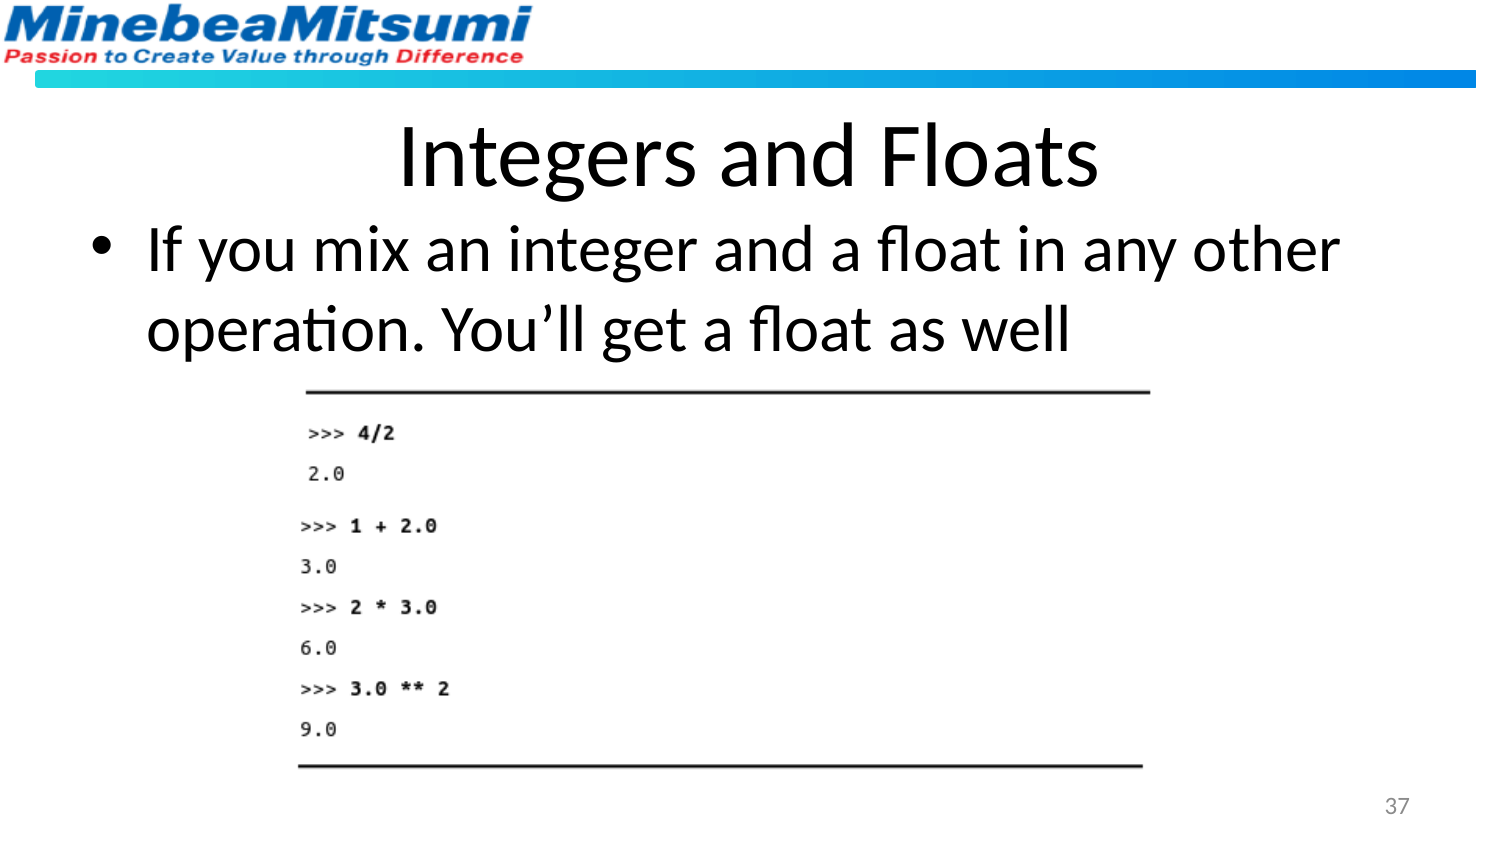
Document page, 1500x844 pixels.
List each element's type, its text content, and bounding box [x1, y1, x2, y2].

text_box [288, 379, 1176, 785]
picture [0, 0, 538, 70]
title Integers and Floats [75, 79, 1425, 196]
list If you mix an integer and a float in any other operation. You’ll get a float as well [75, 196, 1425, 754]
slide_number 37 [1074, 782, 1425, 827]
